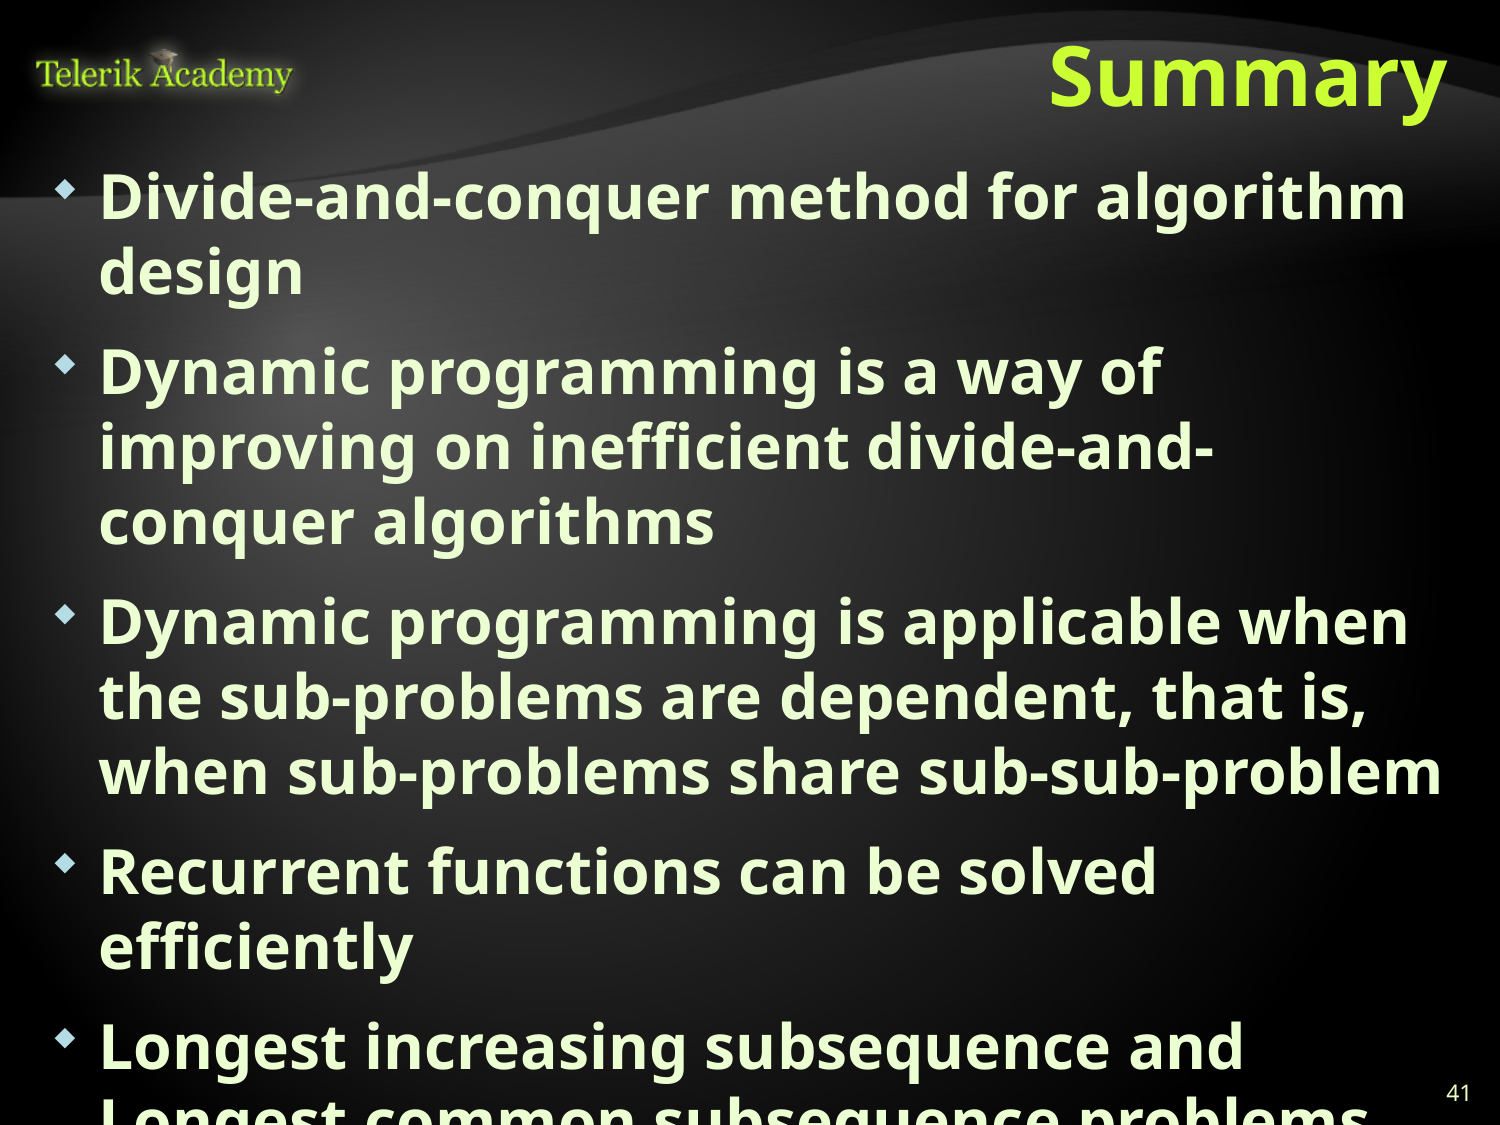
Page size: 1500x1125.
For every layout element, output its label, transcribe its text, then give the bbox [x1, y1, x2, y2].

list Divide-and-conquer method for algorithm design Dynamic programming is a way of improving on inefficient divide-and-conquer algorithms Dynamic programming is applicable when the sub-problems are dependent, that is, when sub-problems share sub-sub-problem Recurrent functions can be solved efficiently Longest increasing subsequence and Longest common subsequence problems can be solved efficiently using dynamic programming approach [37, 149, 1463, 1100]
title Summary [300, 12, 1463, 149]
picture [0, 0, 1500, 1125]
slide_number 41 [1412, 1074, 1488, 1113]
